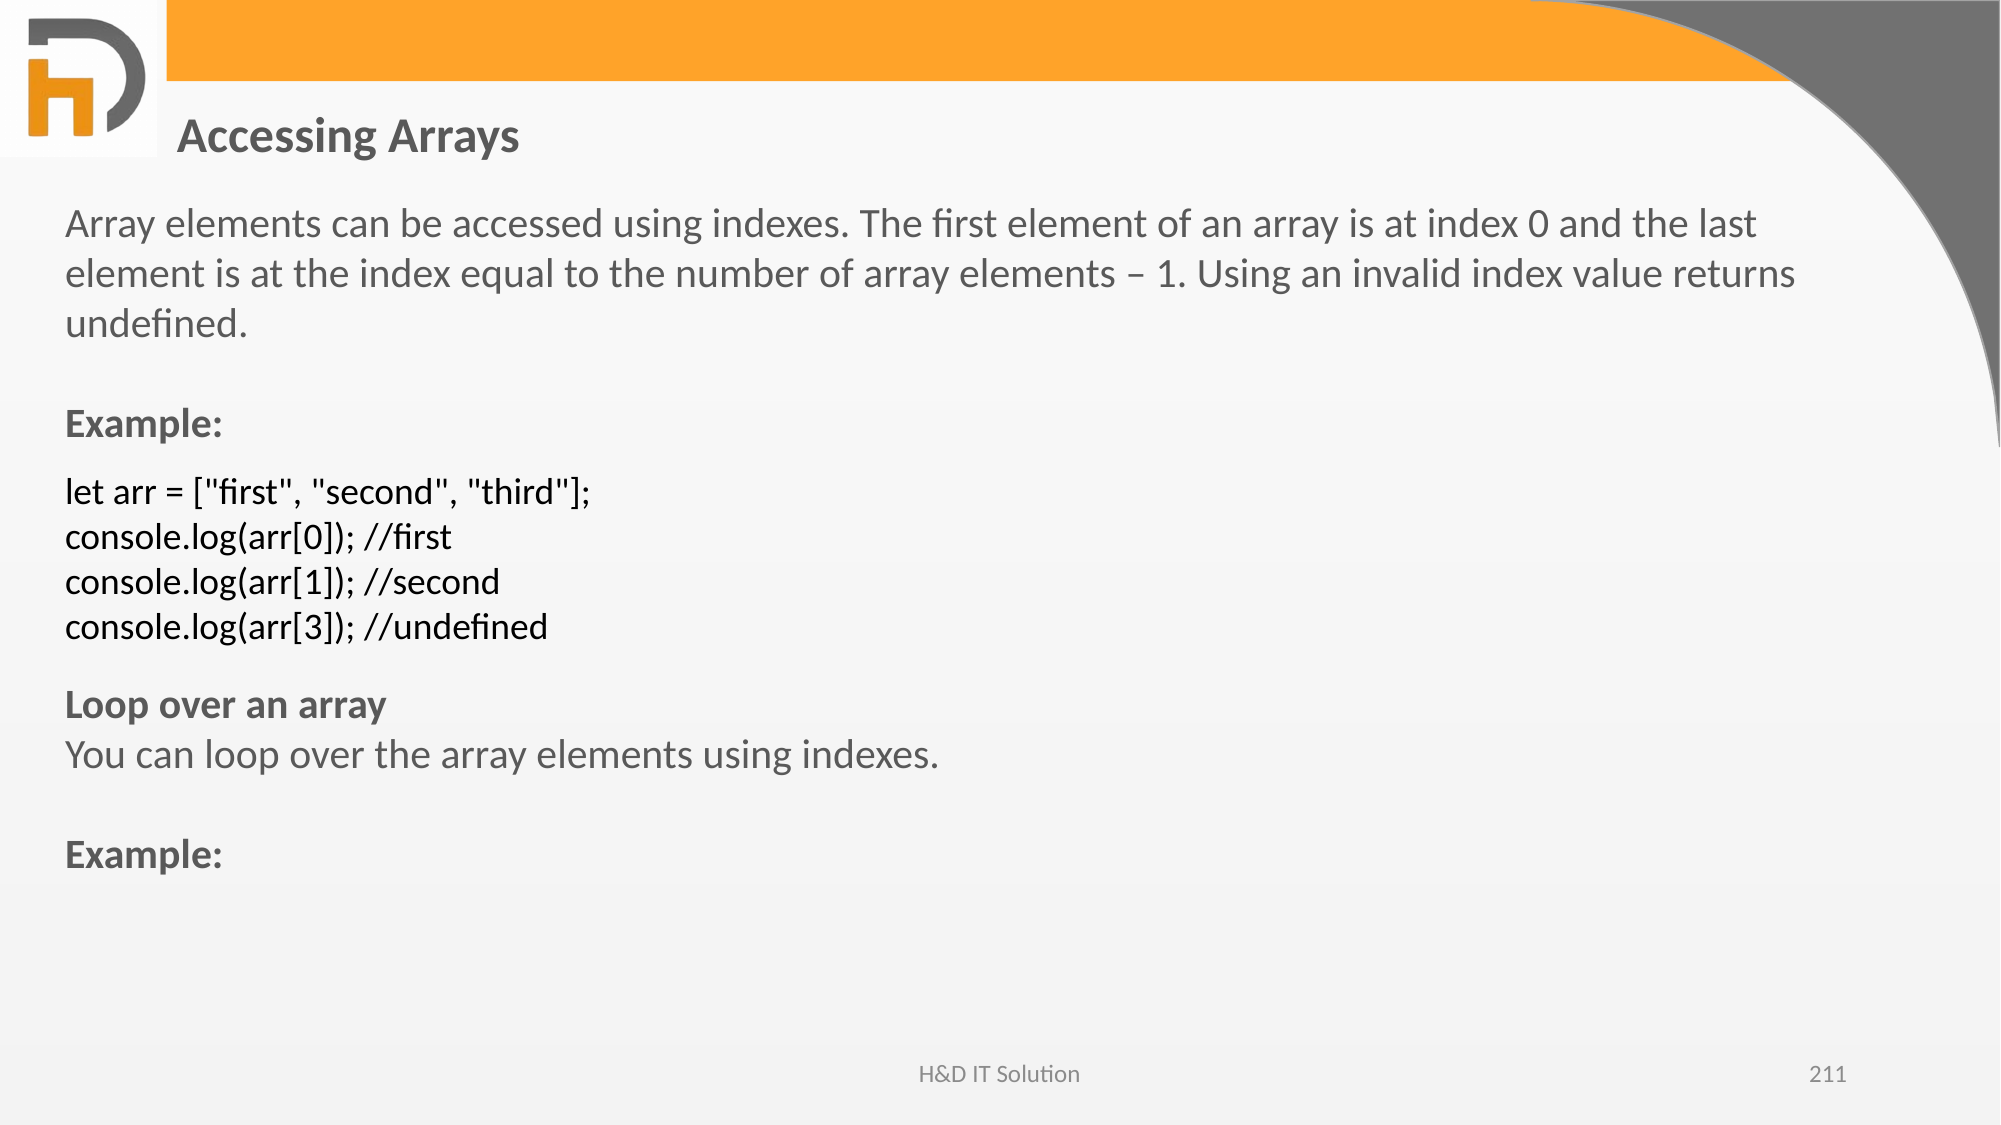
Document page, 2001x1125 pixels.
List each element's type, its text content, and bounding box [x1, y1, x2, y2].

text_box Loop over an array You can loop over the array elements using indexes. Example: [50, 669, 1517, 885]
footer H&D IT Solution [662, 1042, 1338, 1103]
text_box Accessing Arrays [162, 94, 1163, 170]
text_box Array elements can be accessed using indexes. The first element of an array is at index 0 and the last element is at the index equal to the number of array elements – 1. Using an invalid index value returns undefined. Example: [50, 188, 1912, 453]
text_box let arr = ["first", "second", "third"]; console.log(arr[0]); //first console.log(arr[1]); //second console.log(arr[3]); //undefined [50, 459, 1051, 655]
slide_number 211 [1412, 1042, 1863, 1103]
picture [0, 0, 157, 157]
